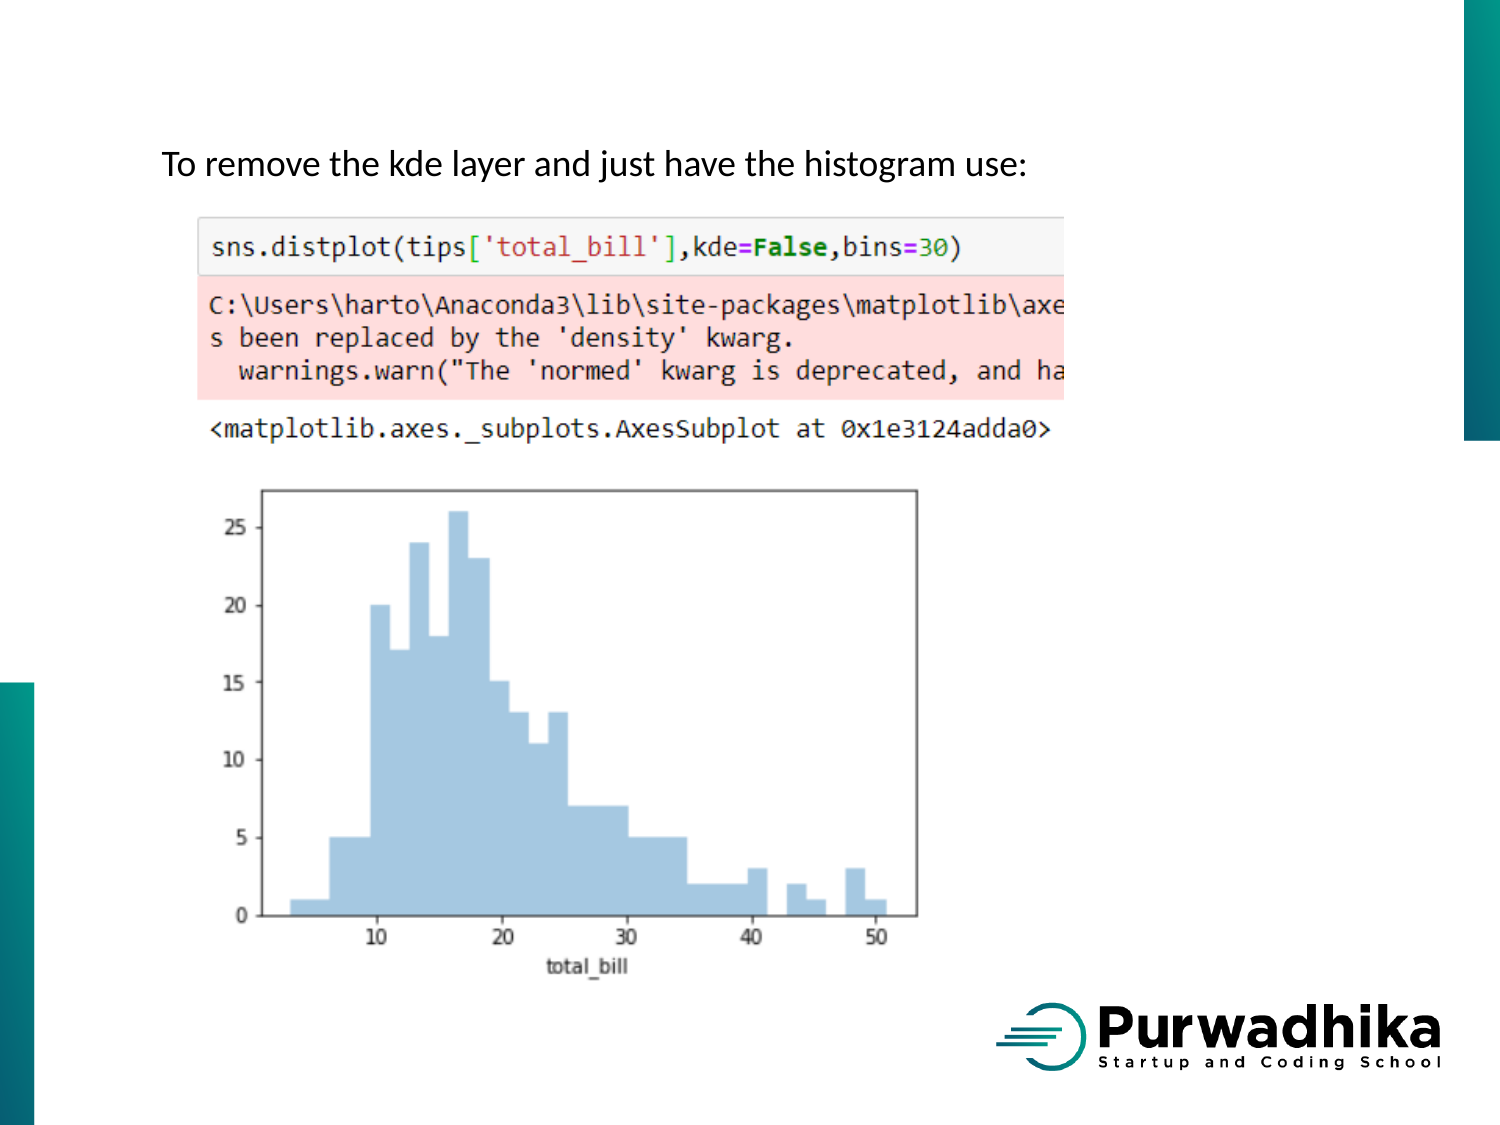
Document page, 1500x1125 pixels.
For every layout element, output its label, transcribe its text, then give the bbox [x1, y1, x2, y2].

picture [0, 0, 1500, 1125]
text_box To remove the kde layer and just have the histogram use: [146, 131, 1114, 192]
